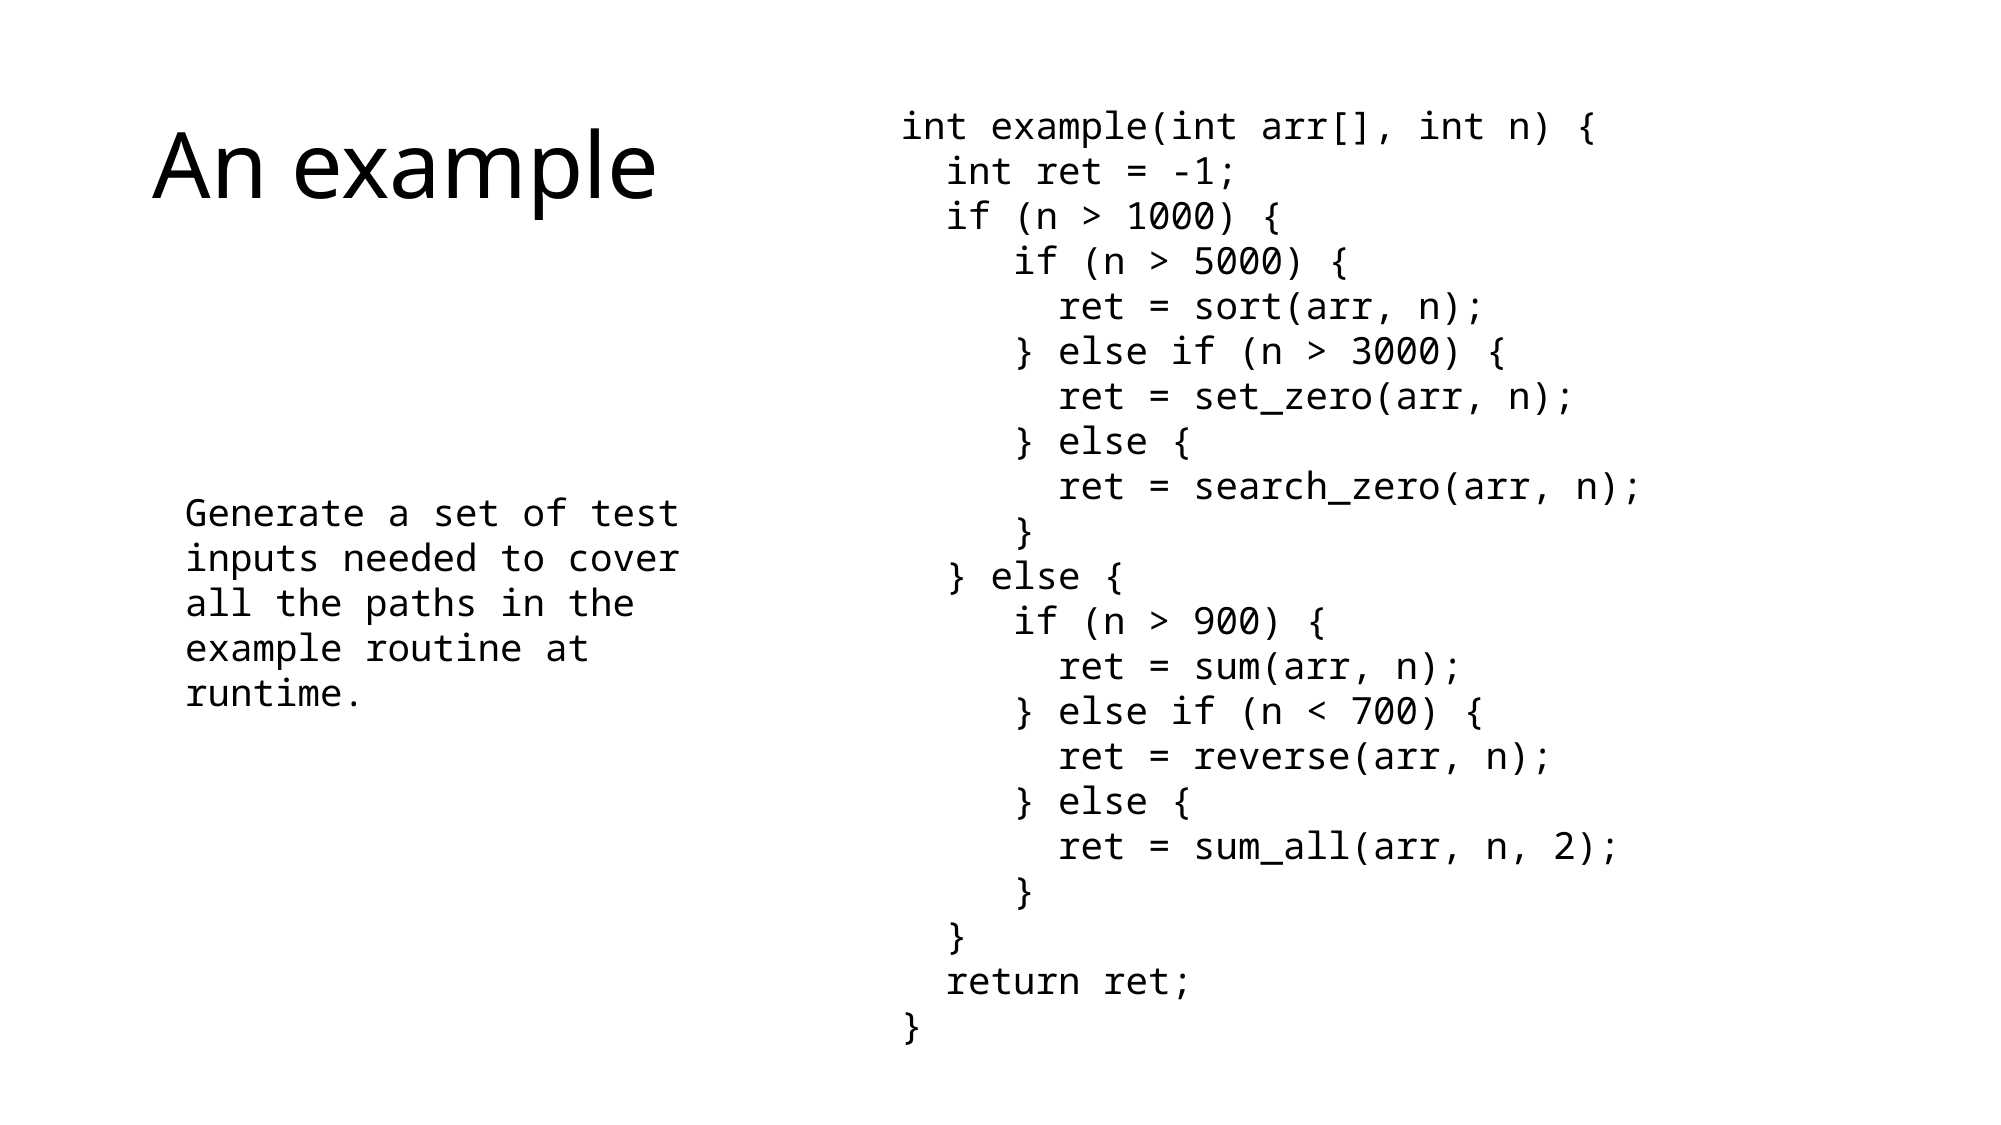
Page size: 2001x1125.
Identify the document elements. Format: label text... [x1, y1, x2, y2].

text_box Generate a set of test inputs needed to cover all the paths in the example routine at runtime. [170, 481, 749, 722]
text_box int example(int arr[], int n) { int ret = -1; if (n > 1000) { if (n > 5000) { ret = sort(arr, n); } else if (n > 3000) { ret = set_zero(arr, n); } else { ret = search_zero(arr, n); } } else { if (n > 900) { ret = sum(arr, n); } else if (n < 700) { ret = reverse(arr, n); } else { ret = sum_all(arr, n, 2); } } return ret; } [885, 94, 1922, 1055]
title An example [137, 59, 1863, 278]
